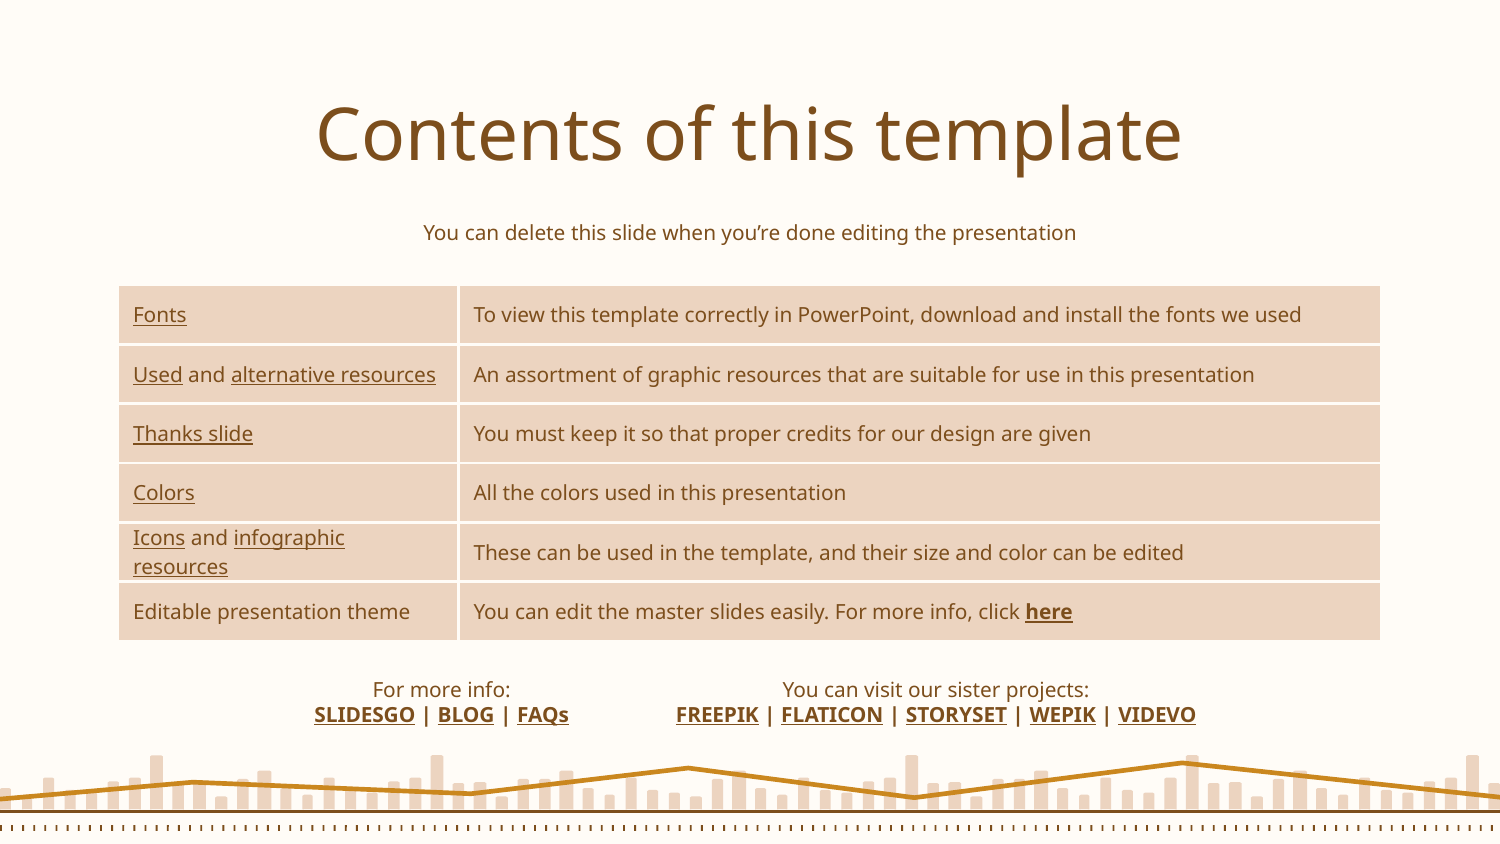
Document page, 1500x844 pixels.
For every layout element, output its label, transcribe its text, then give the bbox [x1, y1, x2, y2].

title Contents of this template [118, 72, 1382, 167]
table_cell You must keep it so that proper credits for our design are given [460, 405, 1380, 462]
table_cell These can be used in the template, and their size and color can be edited [460, 524, 1380, 580]
text_box You can delete this slide when you’re done editing the presentation [315, 204, 1184, 265]
table_cell Icons and infographic resources [119, 524, 457, 580]
table_cell Used and alternative resources [119, 346, 457, 402]
table_cell An assortment of graphic resources that are suitable for use in this presentation [460, 346, 1380, 402]
table_cell All the colors used in this presentation [460, 464, 1380, 521]
table_header Fonts [119, 286, 457, 343]
table_cell You can edit the master slides easily. For more info, click here [460, 583, 1380, 640]
table_header To view this template correctly in PowerPoint, download and install the fonts we used [460, 286, 1380, 343]
table_cell Editable presentation theme [119, 583, 457, 640]
table_cell Colors [119, 464, 457, 521]
text_box You can visit our sister projects: FREEPIK | FLATICON | STORYSET | WEPIK | VIDEVO [650, 661, 1222, 737]
table_cell Thanks slide [119, 405, 457, 462]
text_box For more info: SLIDESGO | BLOG | FAQs [278, 661, 605, 737]
